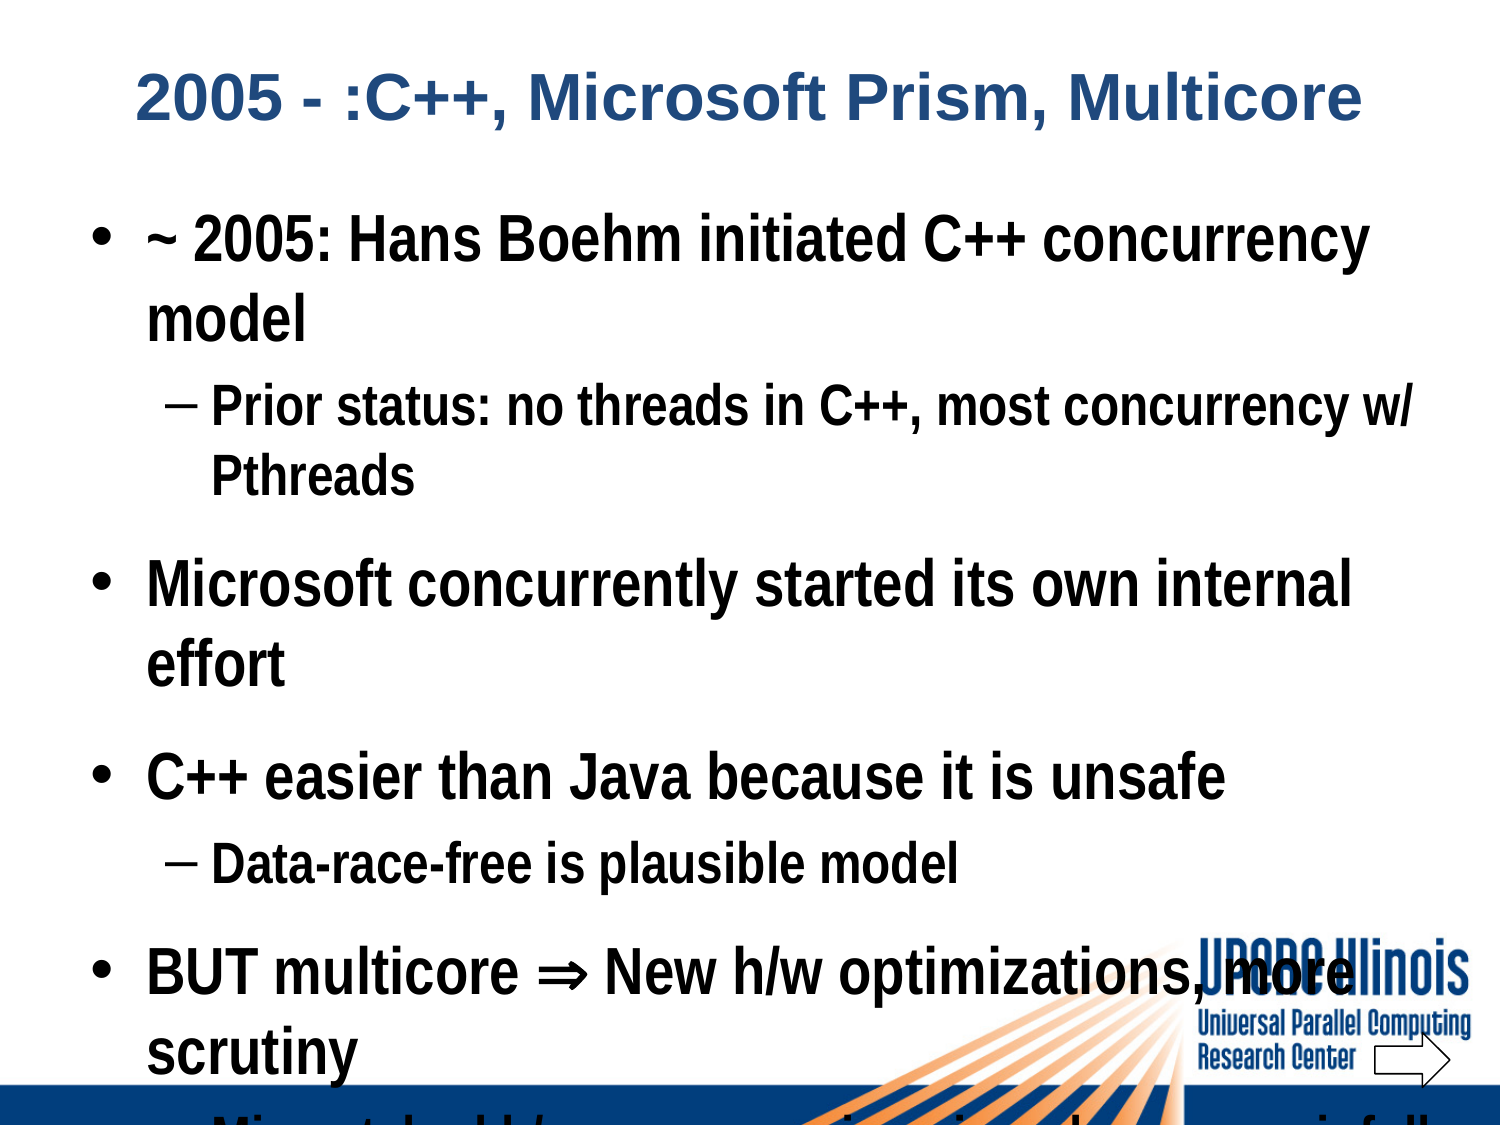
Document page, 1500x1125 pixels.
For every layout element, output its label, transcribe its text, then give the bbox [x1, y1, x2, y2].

text_box [1372, 1030, 1453, 1090]
title 2005 - :C++, Microsoft Prism, Multicore [74, 0, 1426, 187]
list ~ 2005: Hans Boehm initiated C++ concurrency model Prior status: no threads in C++, most concurrency w/ Pthreads Microsoft concurrently started its own internal effort C++ easier than Java because it is unsafe Data-race-free is plausible model BUT multicore  New h/w optimizations, more scrutiny Mismatched h/w, programming views became painfully obvious Debate that SC for data-race-free inefficient w/ hardware models [74, 187, 1500, 1063]
picture [0, 924, 1500, 1125]
